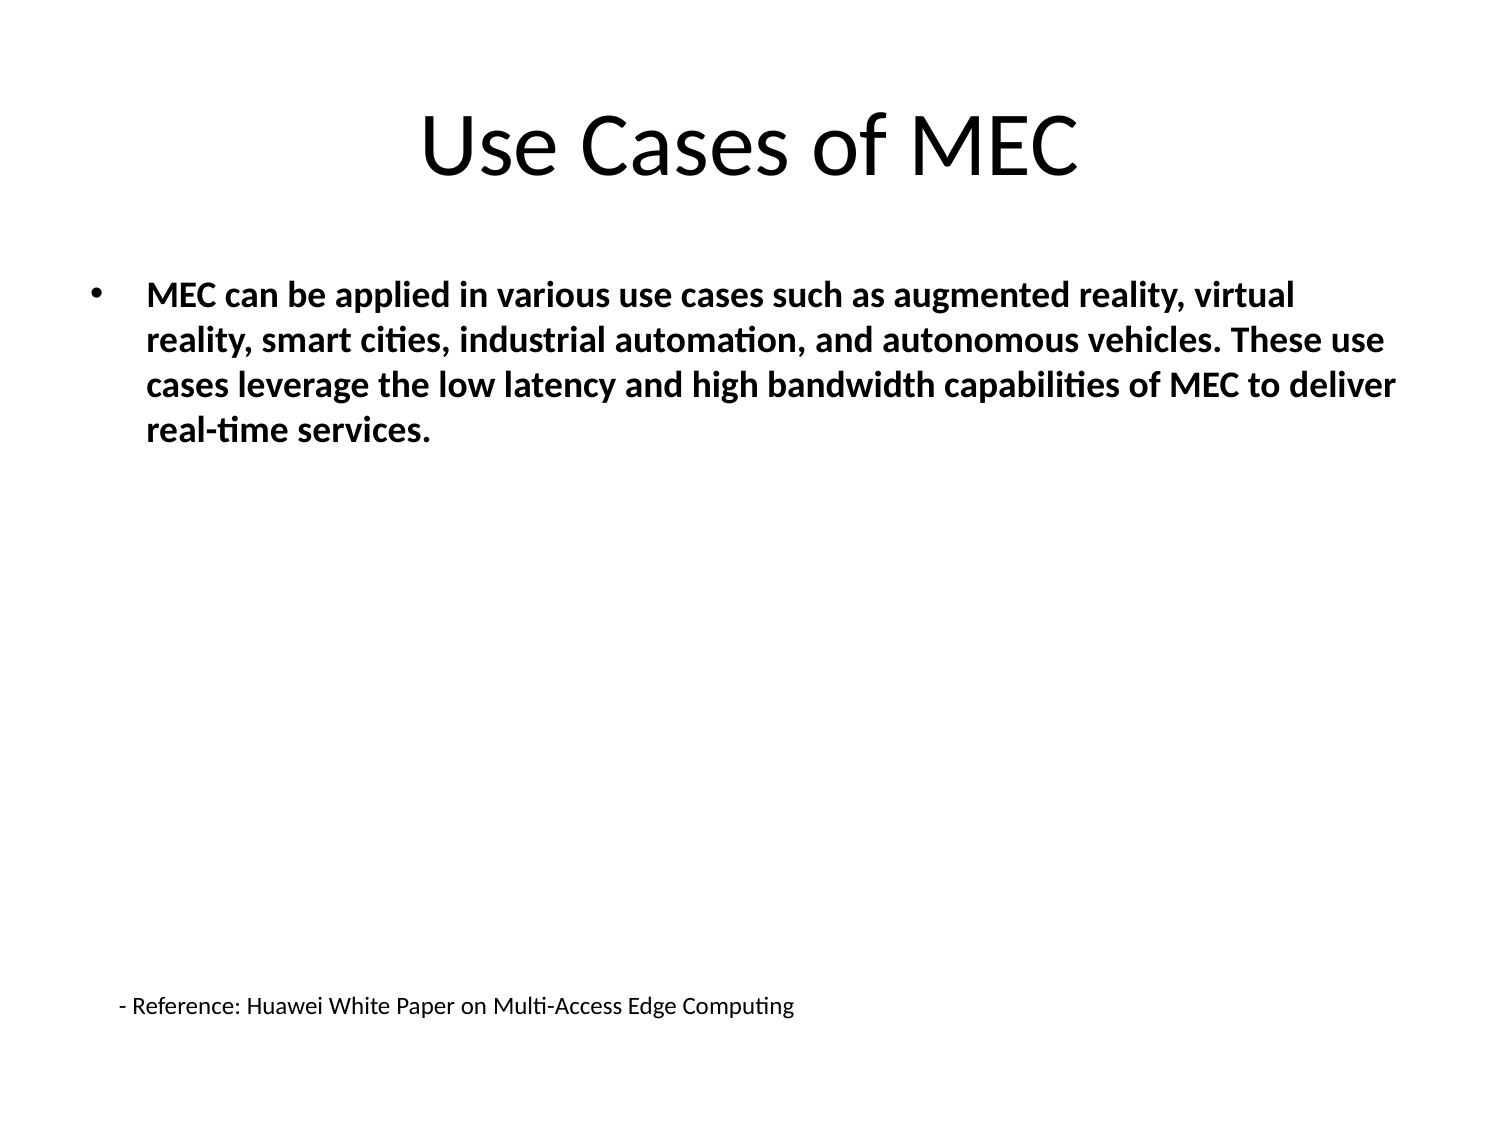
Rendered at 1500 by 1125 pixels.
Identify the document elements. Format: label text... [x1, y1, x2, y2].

title Use Cases of MEC [75, 45, 1425, 233]
list MEC can be applied in various use cases such as augmented reality, virtual reality, smart cities, industrial automation, and autonomous vehicles. These use cases leverage the low latency and high bandwidth capabilities of MEC to deliver real-time services. [75, 262, 1425, 1005]
text_box - Reference: Huawei White Paper on Multi-Access Edge Computing [104, 937, 1500, 1028]
